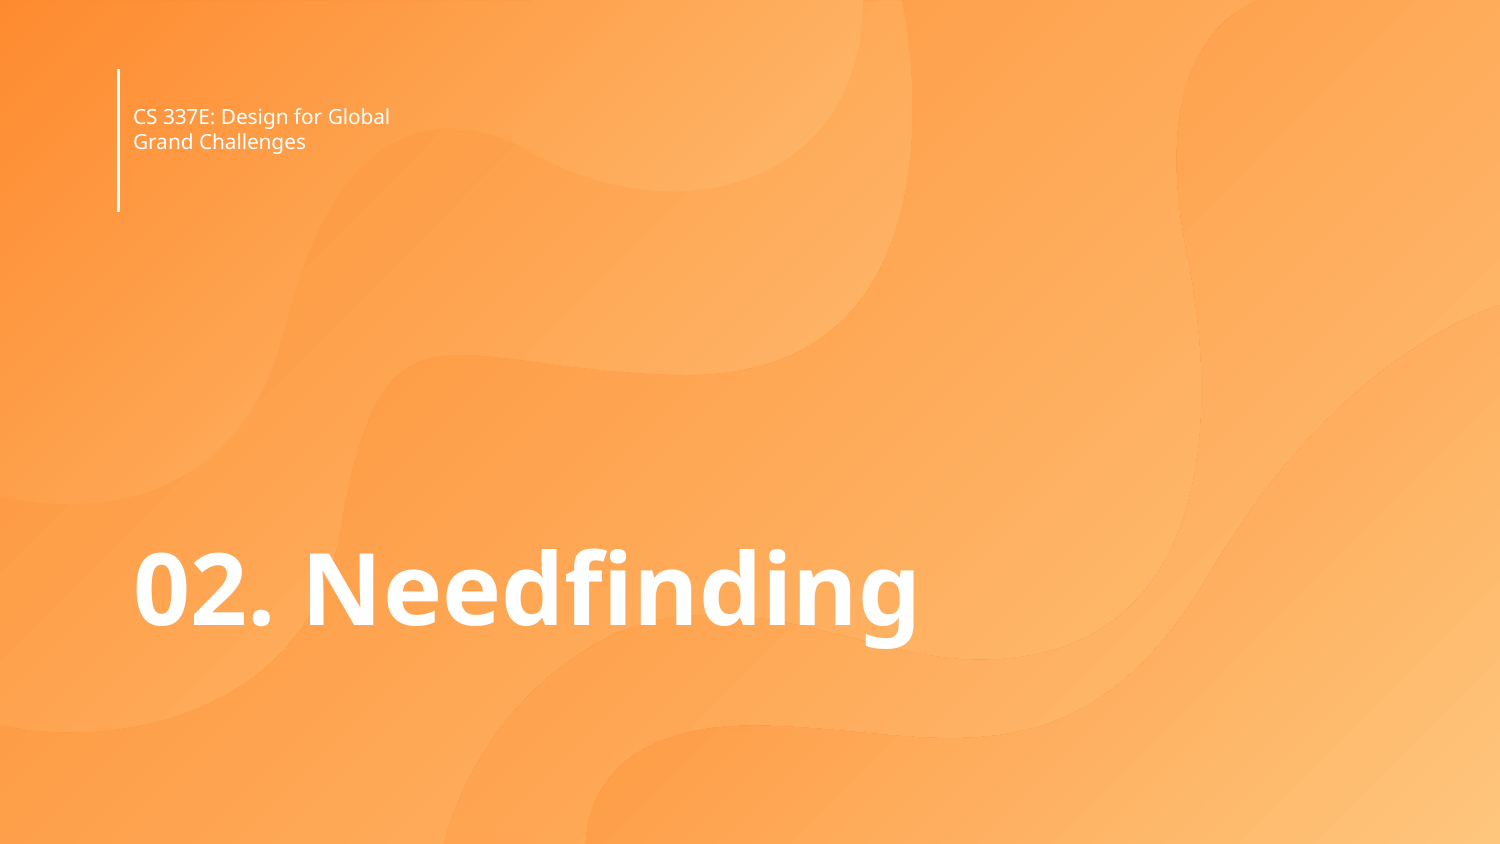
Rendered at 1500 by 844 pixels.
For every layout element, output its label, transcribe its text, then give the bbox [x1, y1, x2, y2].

title 02. Needfinding [118, 276, 946, 661]
subtitle CS 337E: Design for Global Grand Challenges [123, 88, 459, 142]
